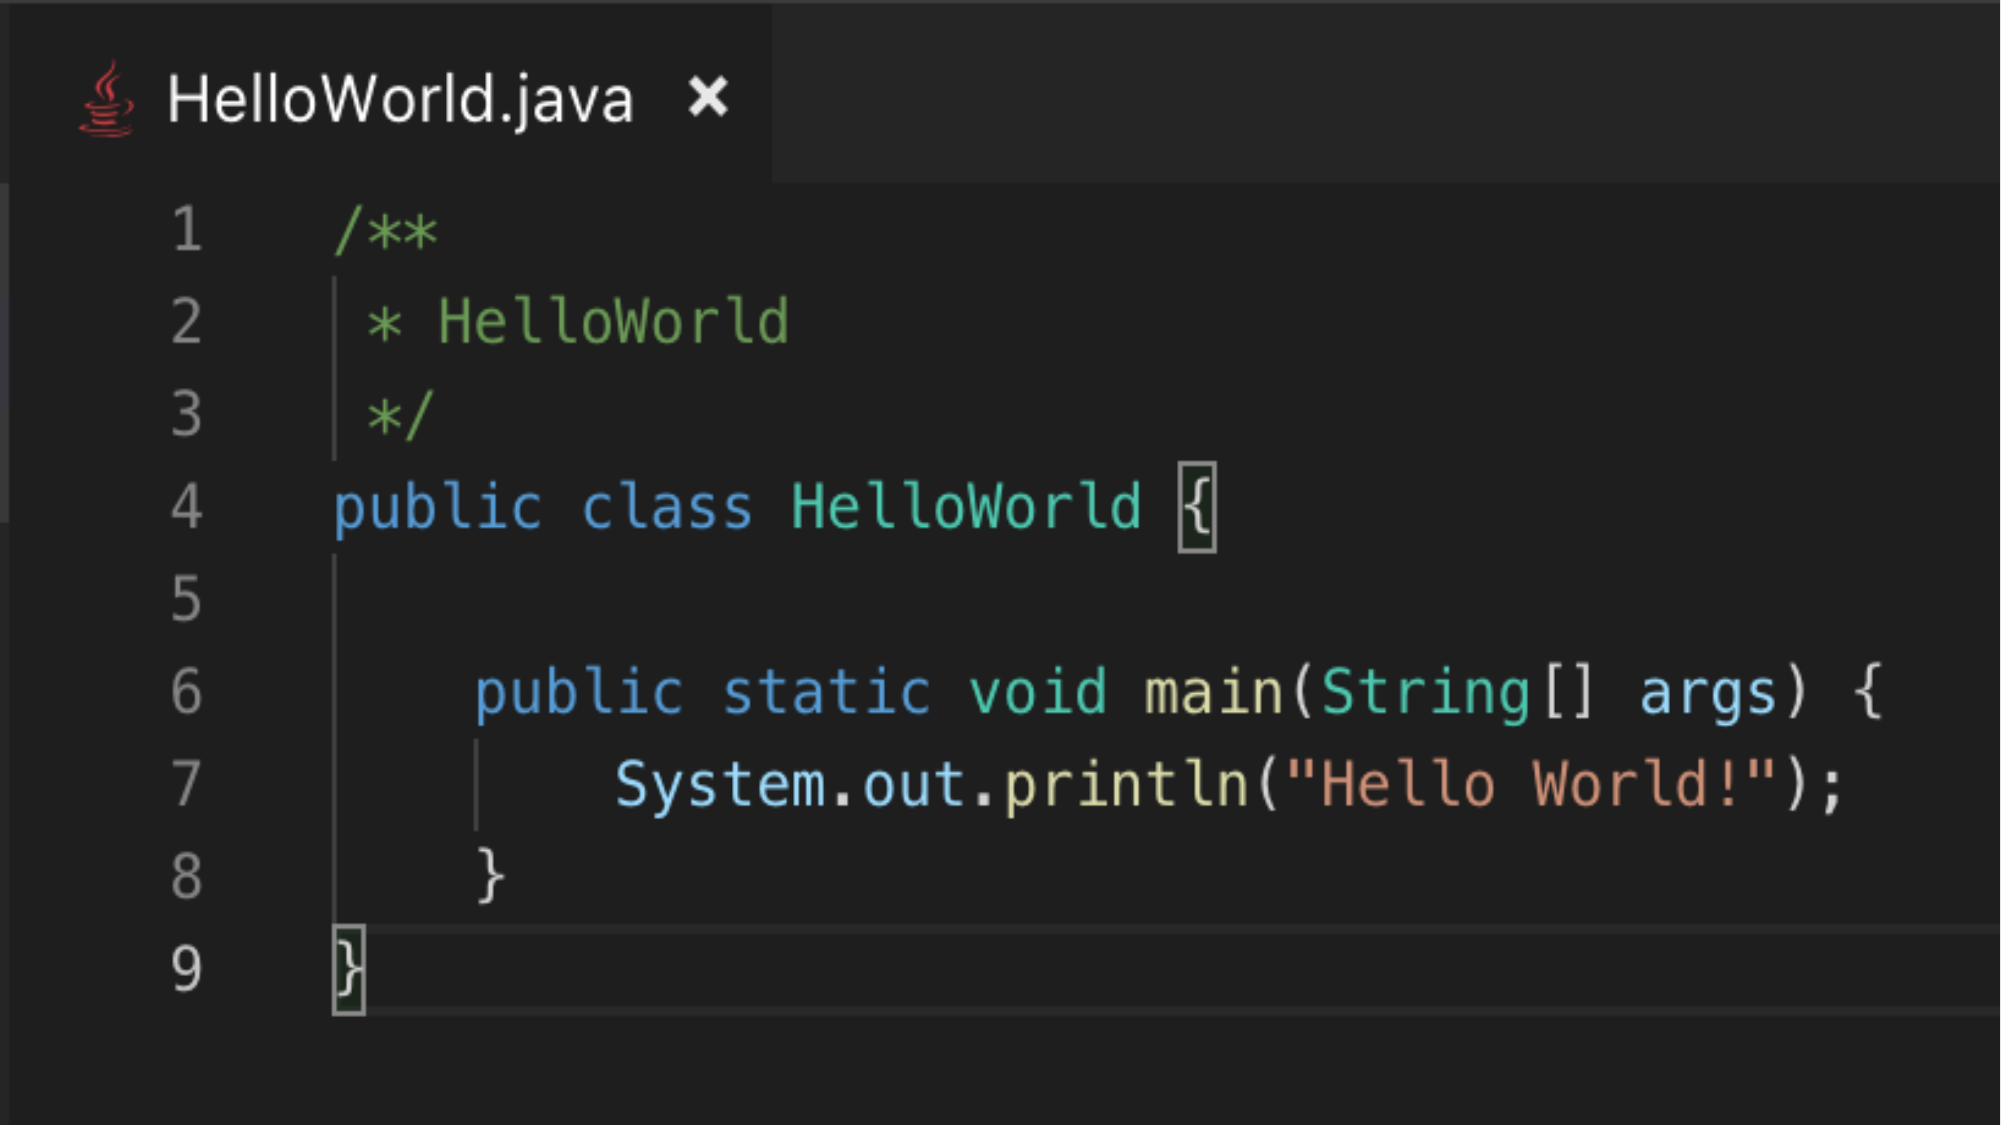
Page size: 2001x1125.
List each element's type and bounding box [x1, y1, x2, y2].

list [0, 0, 2000, 1125]
